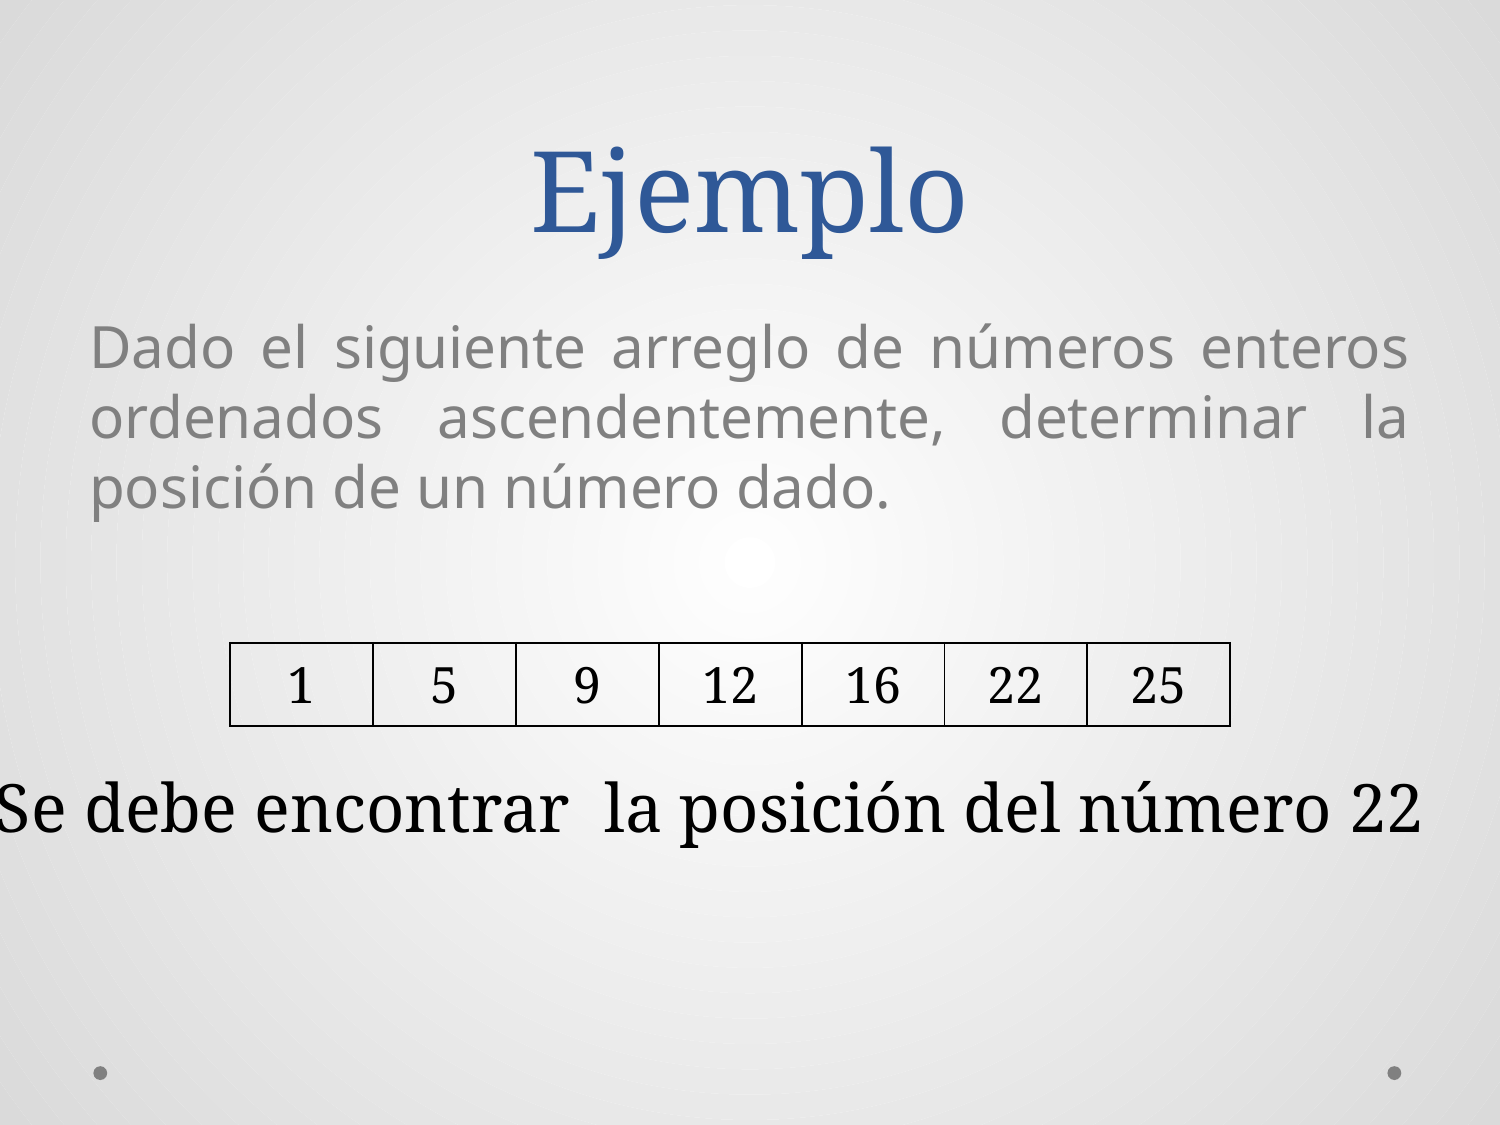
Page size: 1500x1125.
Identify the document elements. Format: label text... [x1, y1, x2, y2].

table_header 5 [374, 644, 515, 725]
table_header 1 [231, 644, 372, 725]
list Dado el siguiente arreglo de números enteros ordenados ascendentemente, determinar la posición de un número dado. [74, 302, 1425, 568]
table_header 12 [660, 644, 801, 725]
table_header 9 [517, 644, 658, 725]
table_header 16 [803, 644, 944, 725]
table_header 25 [1088, 644, 1229, 725]
title Ejemplo [75, 0, 1425, 263]
table_header 22 [945, 644, 1086, 725]
text_box Se debe encontrar la posición del número 22 [0, 758, 1440, 853]
